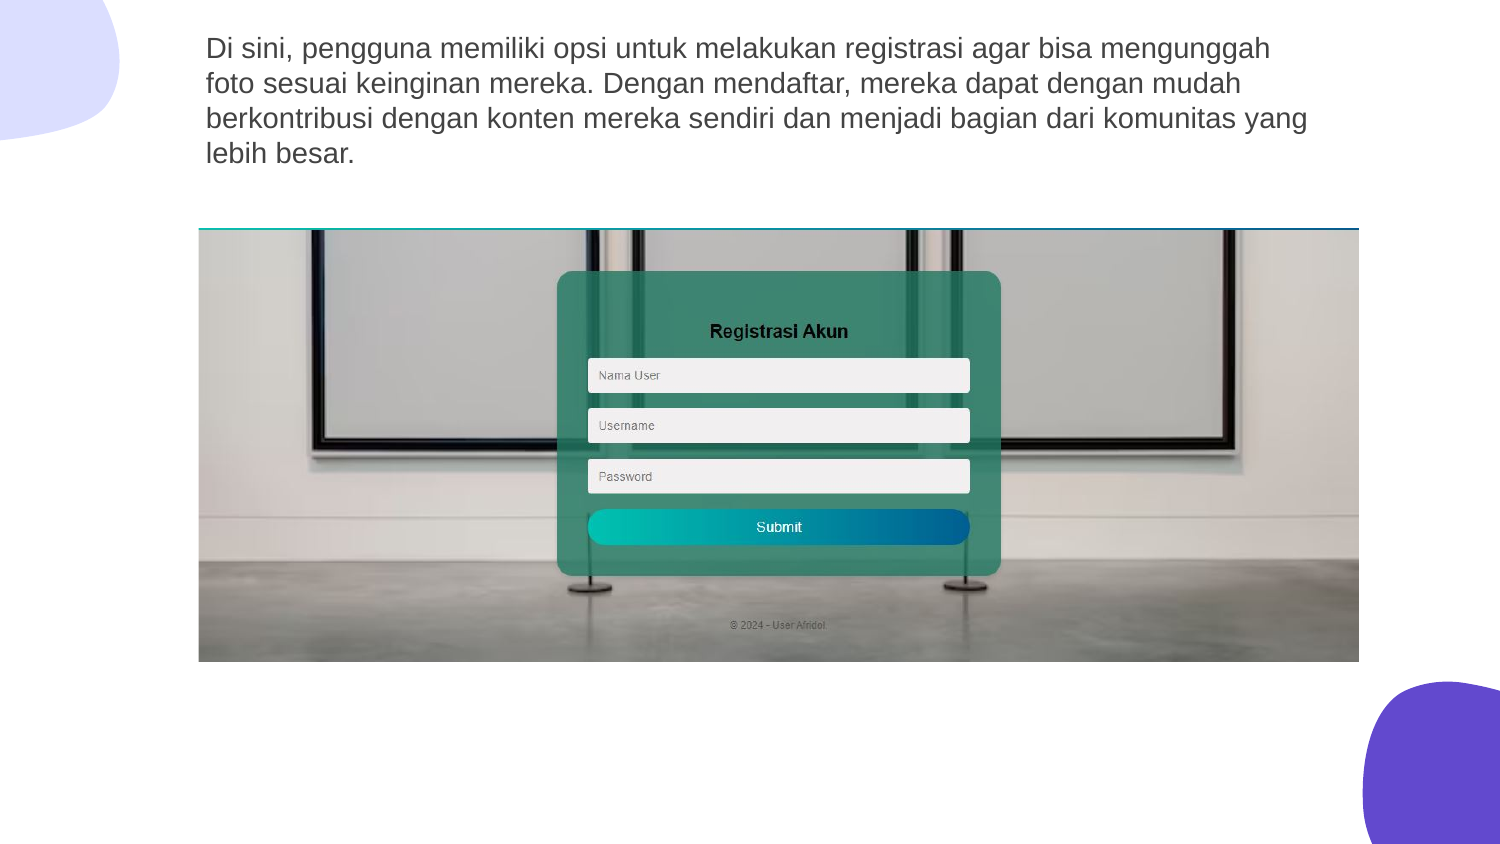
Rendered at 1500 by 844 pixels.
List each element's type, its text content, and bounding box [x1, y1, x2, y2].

list Di sini, pengguna memiliki opsi untuk melakukan registrasi agar bisa mengunggah foto sesuai keinginan mereka. Dengan mendaftar, mereka dapat dengan mudah berkontribusi dengan konten mereka sendiri dan menjadi bagian dari komunitas yang lebih besar. [167, 14, 1333, 309]
picture [198, 227, 1360, 662]
